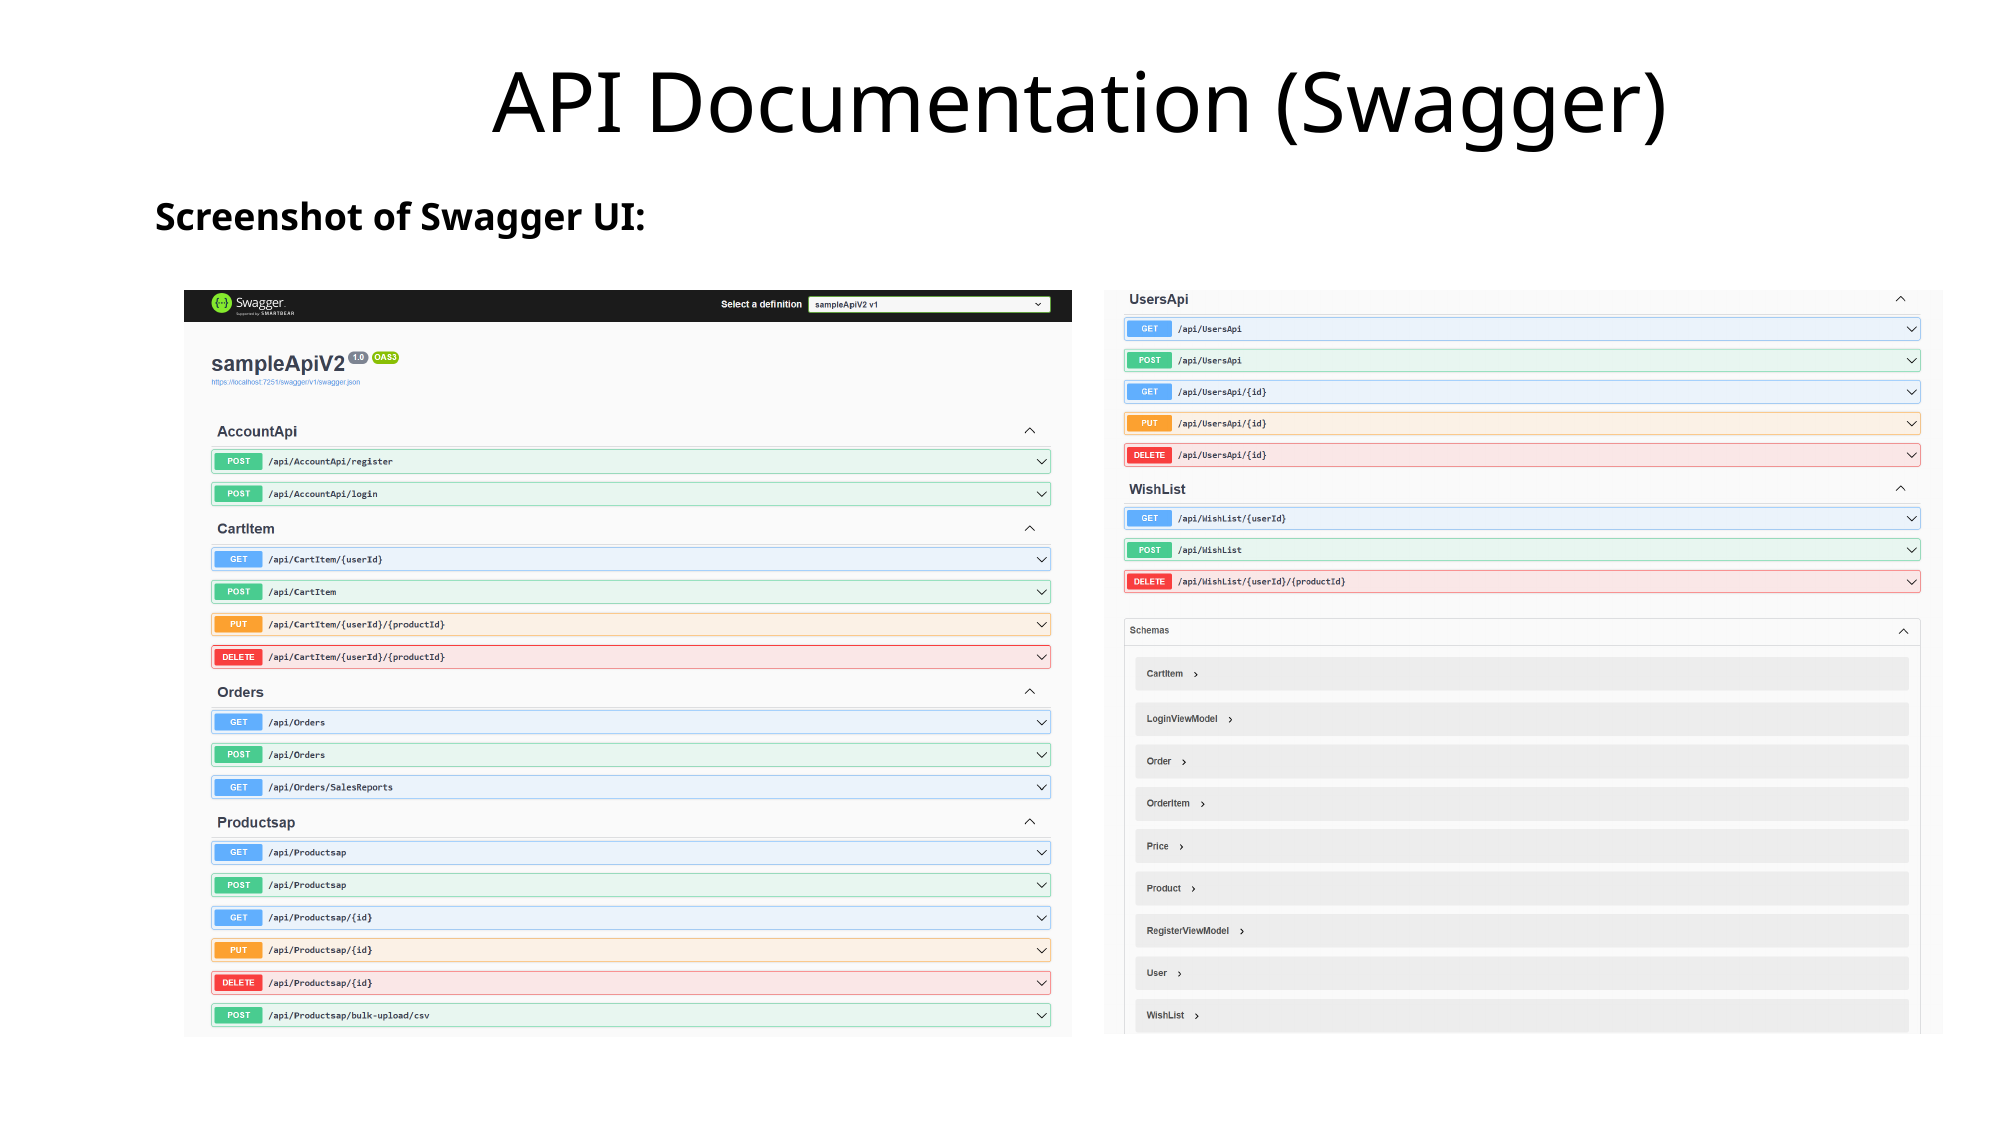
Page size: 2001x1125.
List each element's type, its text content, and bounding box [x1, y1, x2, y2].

text_box API Documentation (Swagger) [477, 41, 1820, 157]
text_box Screenshot of Swagger UI: [140, 185, 1796, 306]
picture [1104, 289, 1943, 1034]
picture [183, 289, 1072, 1037]
